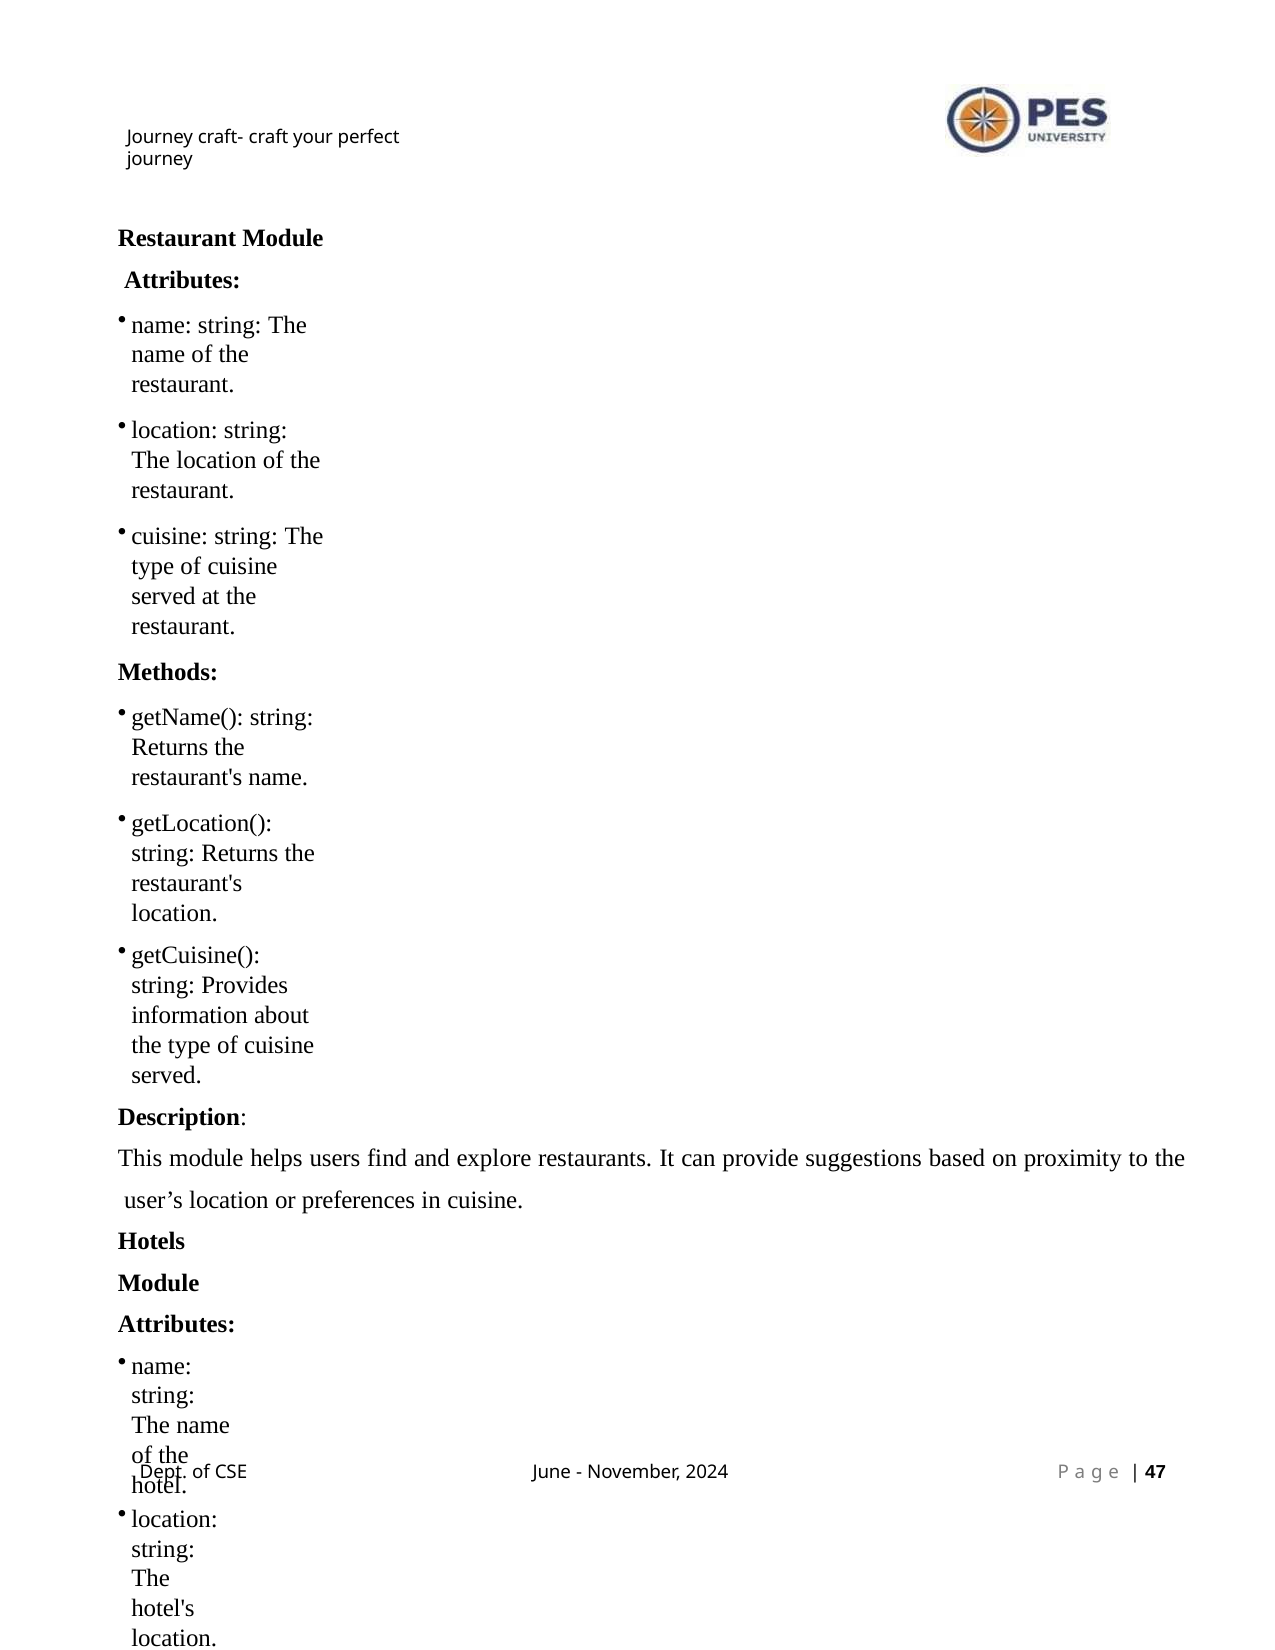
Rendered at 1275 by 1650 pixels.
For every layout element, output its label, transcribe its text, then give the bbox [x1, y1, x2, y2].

picture [945, 84, 1111, 157]
text_box Journey craft- craft your perfect journey [124, 122, 456, 170]
text_box Restaurant Module Attributes: name: string: The name of the restaurant. location: string: The location of the restaurant. cuisine: string: The type of cuisine served at the restaurant. Methods: getName(): string: Returns the restaurant's name. getLocation(): string: Returns the restaurant's location. getCuisine(): string: Provides information about the type of cuisine served. Description: This module helps users find and explore restaurants. It can provide suggestions based on proximity to the user’s location or preferences in cuisine. Hotels Module Attributes: name: string: The name of the hotel. location: string: The hotel's location. rating: float: The rating of the hotel. Methods: getName(): string: Returns the hotel's name. getLocation(): string: Provides the location of the hotel. getRating(): float: Returns the hotel’s rating. Description: The Hotels module allows users to search for accommodations based on location and rating. It works intandem with the User module to suggest accommodations for travelers. [115, 208, 1192, 1650]
